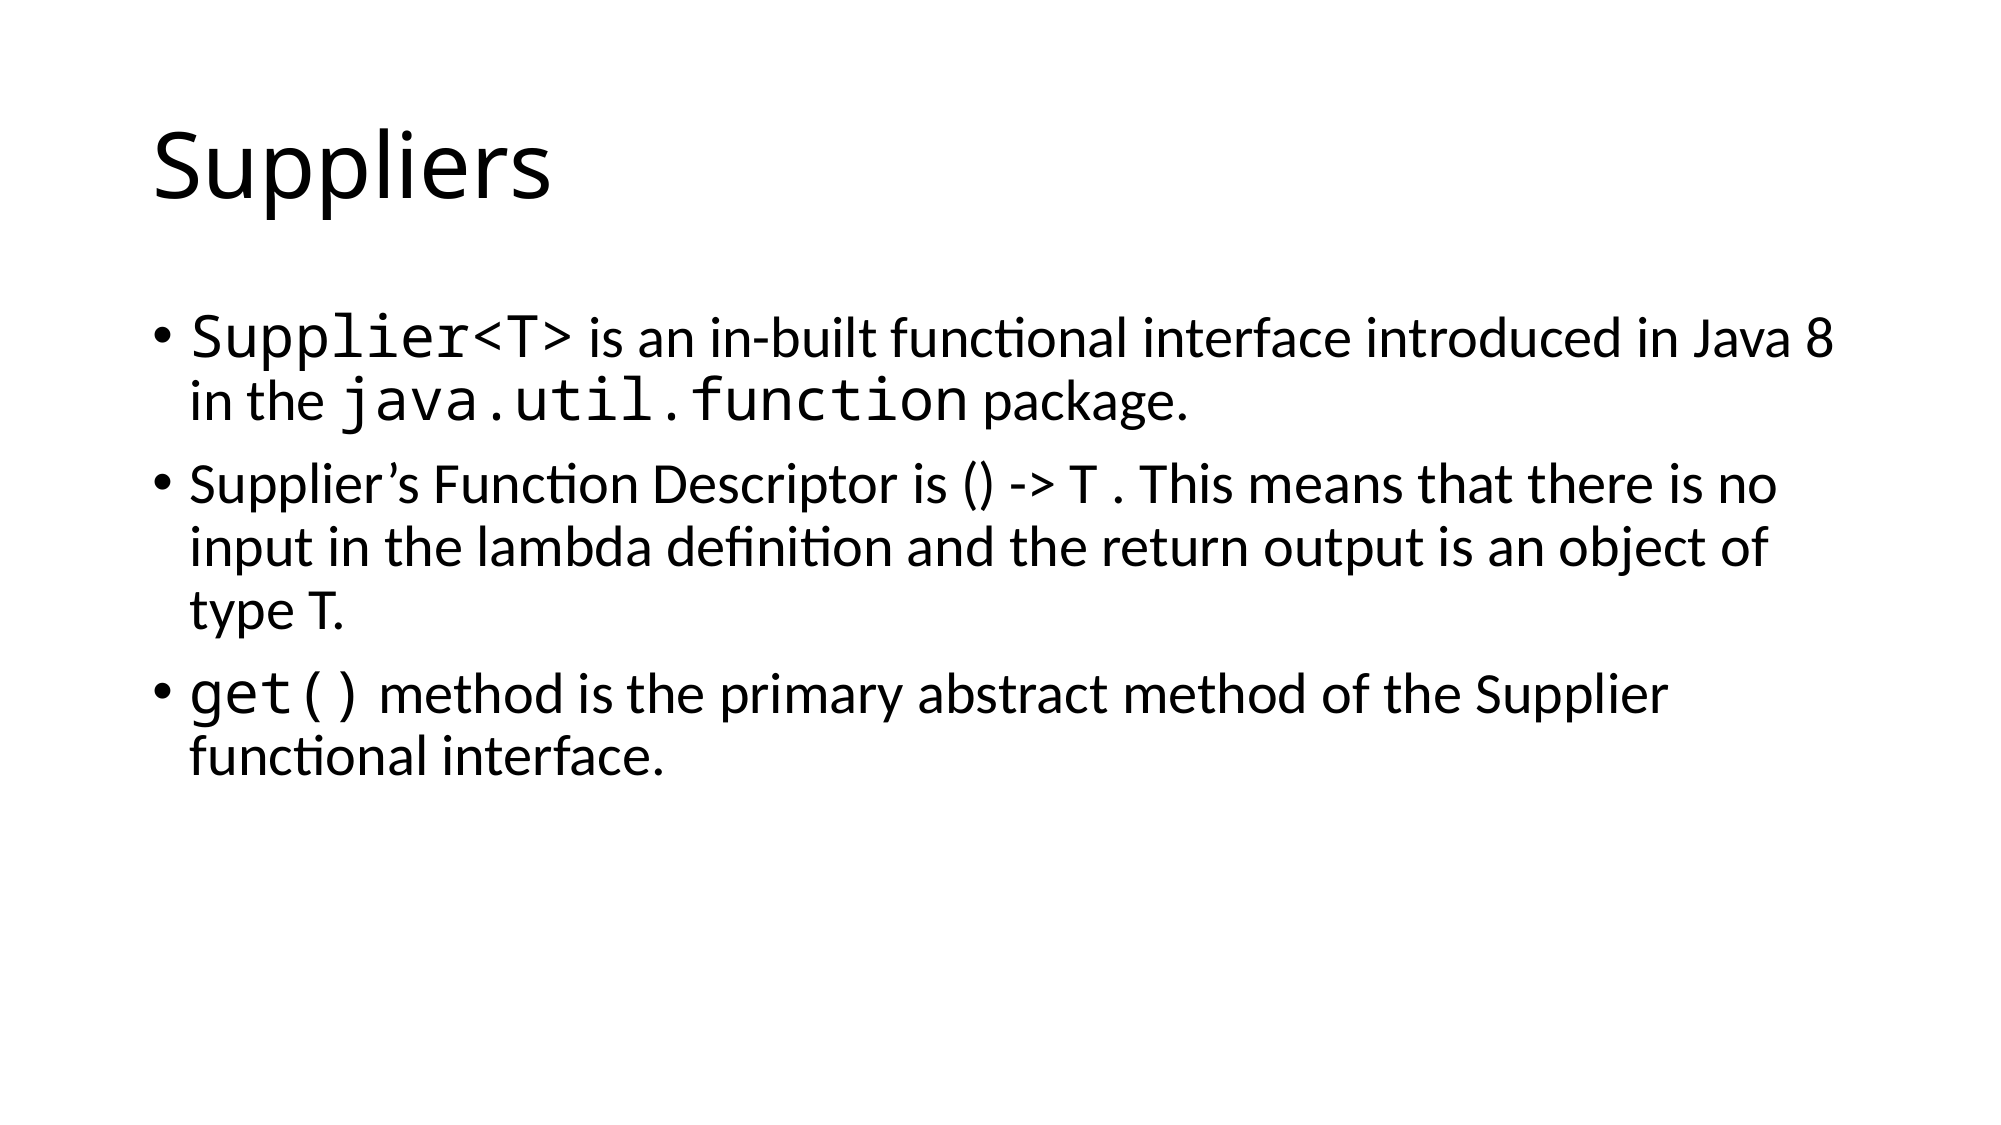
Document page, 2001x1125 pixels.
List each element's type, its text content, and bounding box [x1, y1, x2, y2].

title Suppliers [137, 59, 1863, 278]
list Supplier<T> is an in-built functional interface introduced in Java 8 in the java.util.function package. Supplier’s Function Descriptor is () -> T . This means that there is no input in the lambda definition and the return output is an object of type T. get() method is the primary abstract method of the Supplier functional interface. [137, 299, 1863, 1014]
